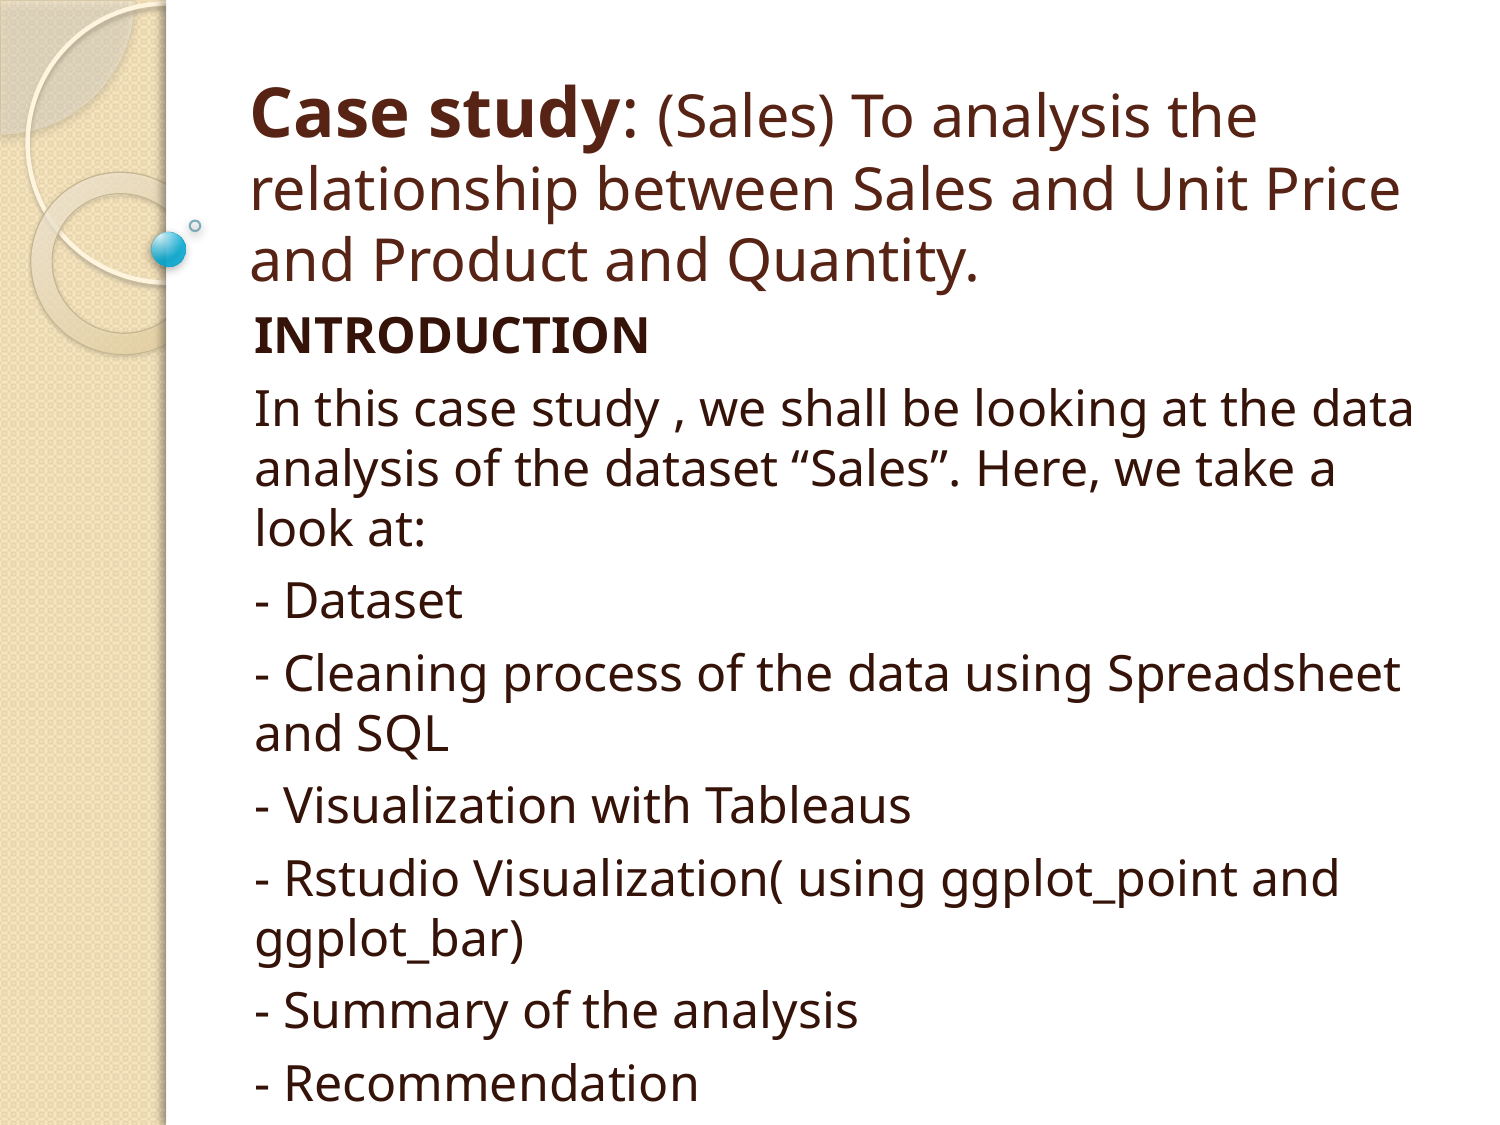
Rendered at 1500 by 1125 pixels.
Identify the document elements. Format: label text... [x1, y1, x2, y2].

title Case study: (Sales) To analysis the relationship between Sales and Unit Price and Product and Quantity. [234, 59, 1450, 301]
subtitle INTRODUCTION In this case study , we shall be looking at the data analysis of the dataset “Sales”. Here, we take a look at: - Dataset - Cleaning process of the data using Spreadsheet and SQL - Visualization with Tableaus - Rstudio Visualization( using ggplot_point and ggplot_bar) - Summary of the analysis - Recommendation [234, 303, 1450, 1000]
